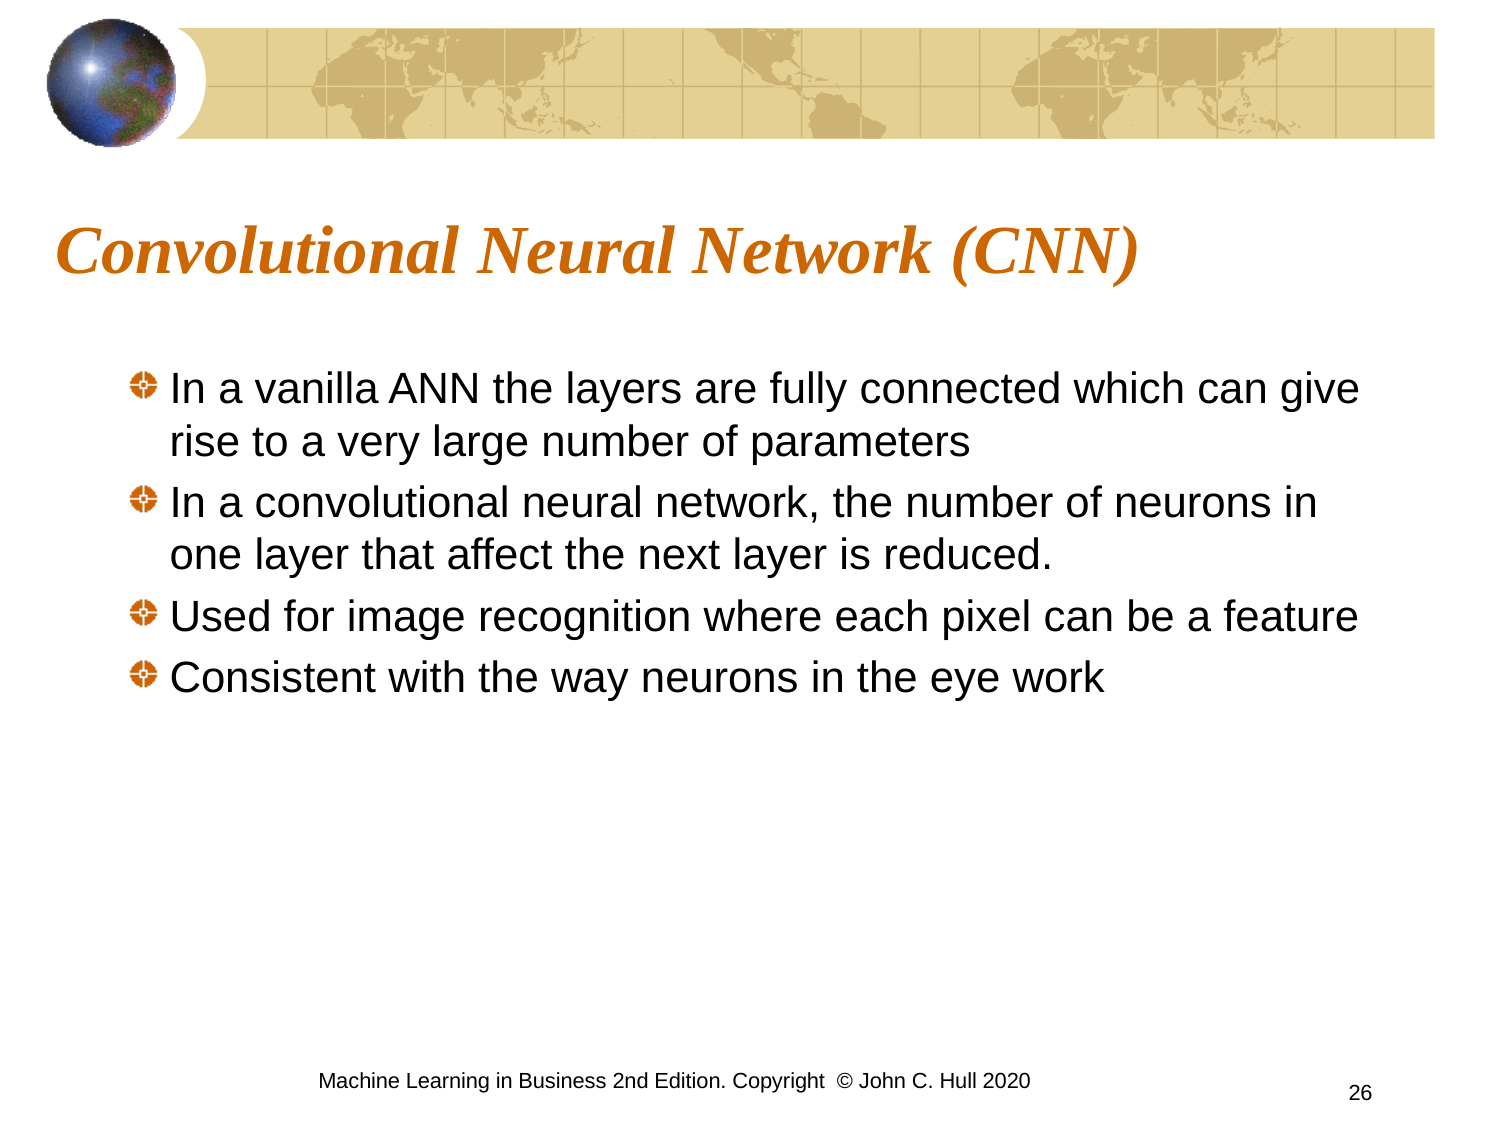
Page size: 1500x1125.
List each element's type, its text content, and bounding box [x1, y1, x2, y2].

picture [42, 14, 190, 151]
picture [127, 598, 159, 629]
picture [127, 484, 159, 516]
picture [127, 659, 159, 691]
slide_number 26 [1074, 1037, 1388, 1113]
picture [127, 370, 159, 402]
title Convolutional Neural Network (CNN) [40, 152, 1316, 341]
list In a vanilla ANN the layers are fully connected which can give rise to a very large number of parameters In a convolutional neural network, the number of neurons in one layer that affect the next layer is reduced. Used for image recognition where each pixel can be a feature Consistent with the way neurons in the eye work [112, 352, 1388, 1028]
footer Machine Learning in Business 2nd Edition. Copyright © John C. Hull 2020 [262, 1024, 1088, 1101]
